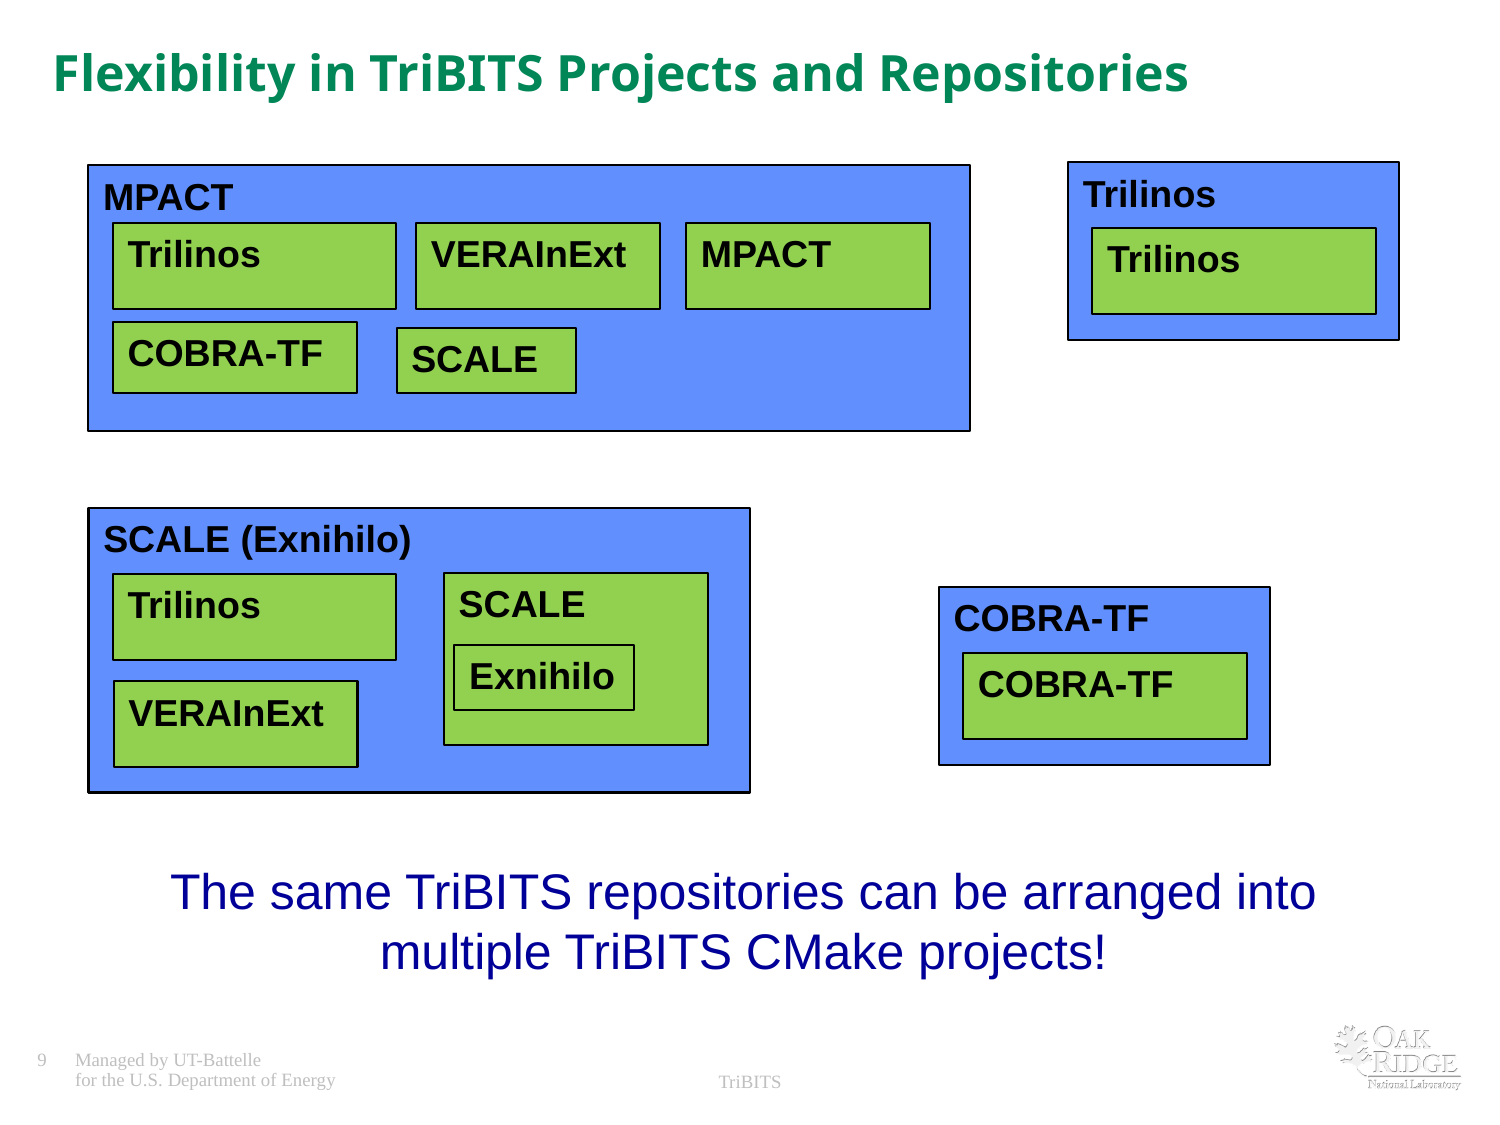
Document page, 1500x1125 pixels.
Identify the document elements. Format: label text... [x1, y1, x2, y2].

text_box COBRA-TF [963, 652, 1247, 739]
text_box VERAInExt [113, 681, 358, 768]
text_box MPACT [686, 223, 931, 310]
text_box Trilinos [112, 223, 397, 310]
title Flexibility in TriBITS Projects and Repositories [38, 40, 1462, 103]
text_box Trilinos [1092, 227, 1376, 314]
text_box COBRA-TF [938, 586, 1270, 766]
text_box Trilinos [1068, 162, 1399, 341]
picture [1325, 1019, 1472, 1095]
text_box MPACT [88, 165, 971, 432]
text_box Exnihilo [454, 644, 634, 710]
text_box The same TriBITS repositories can be arranged into multiple TriBITS CMake projects! [145, 852, 1343, 987]
text_box SCALE (Exnihilo) [88, 507, 750, 793]
text_box COBRA-TF [112, 322, 357, 394]
text_box Trilinos [112, 573, 397, 660]
text_box SCALE [443, 573, 709, 745]
text_box SCALE [396, 327, 577, 394]
text_box VERAInExt [416, 223, 661, 310]
